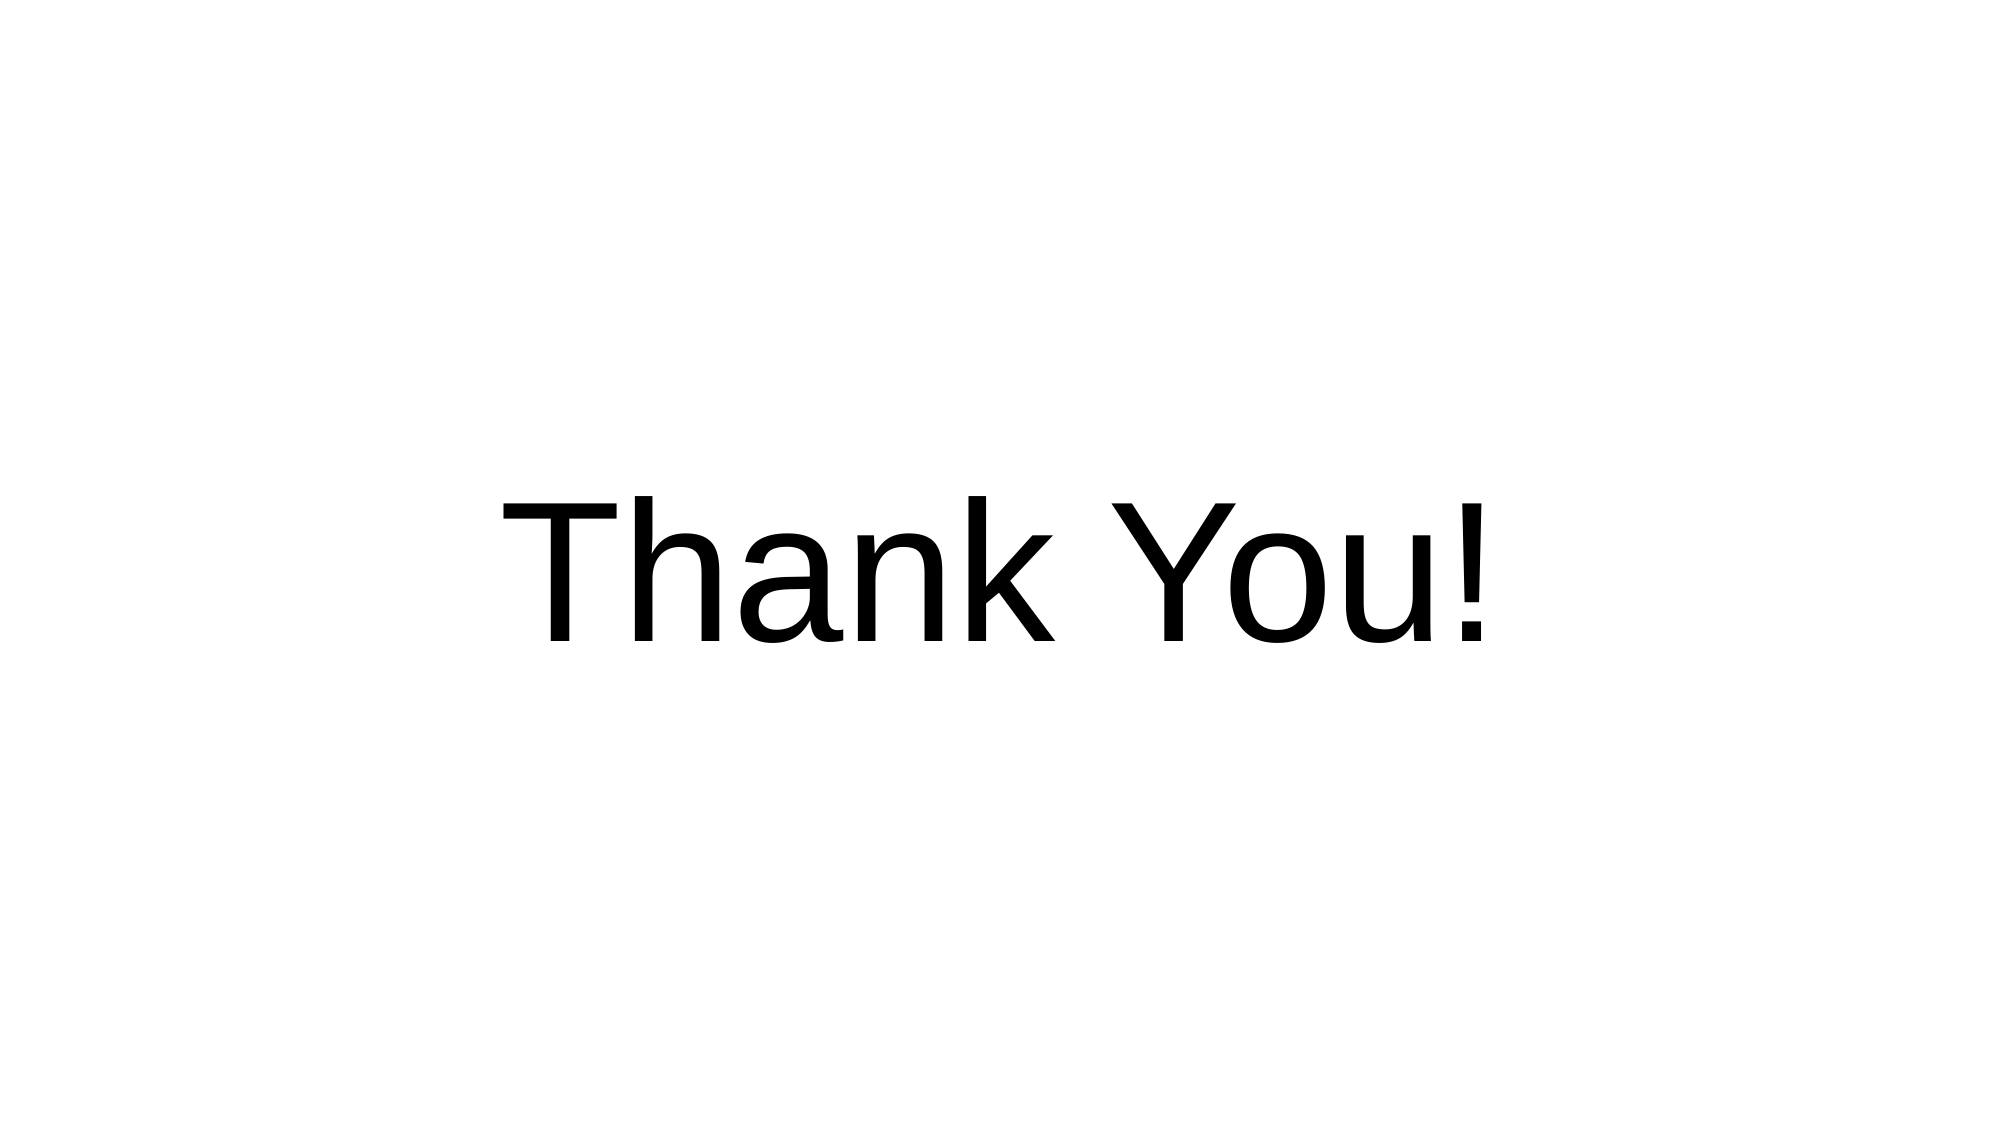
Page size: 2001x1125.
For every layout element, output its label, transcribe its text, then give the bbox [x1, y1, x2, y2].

text_box Thank You! [478, 433, 1522, 689]
